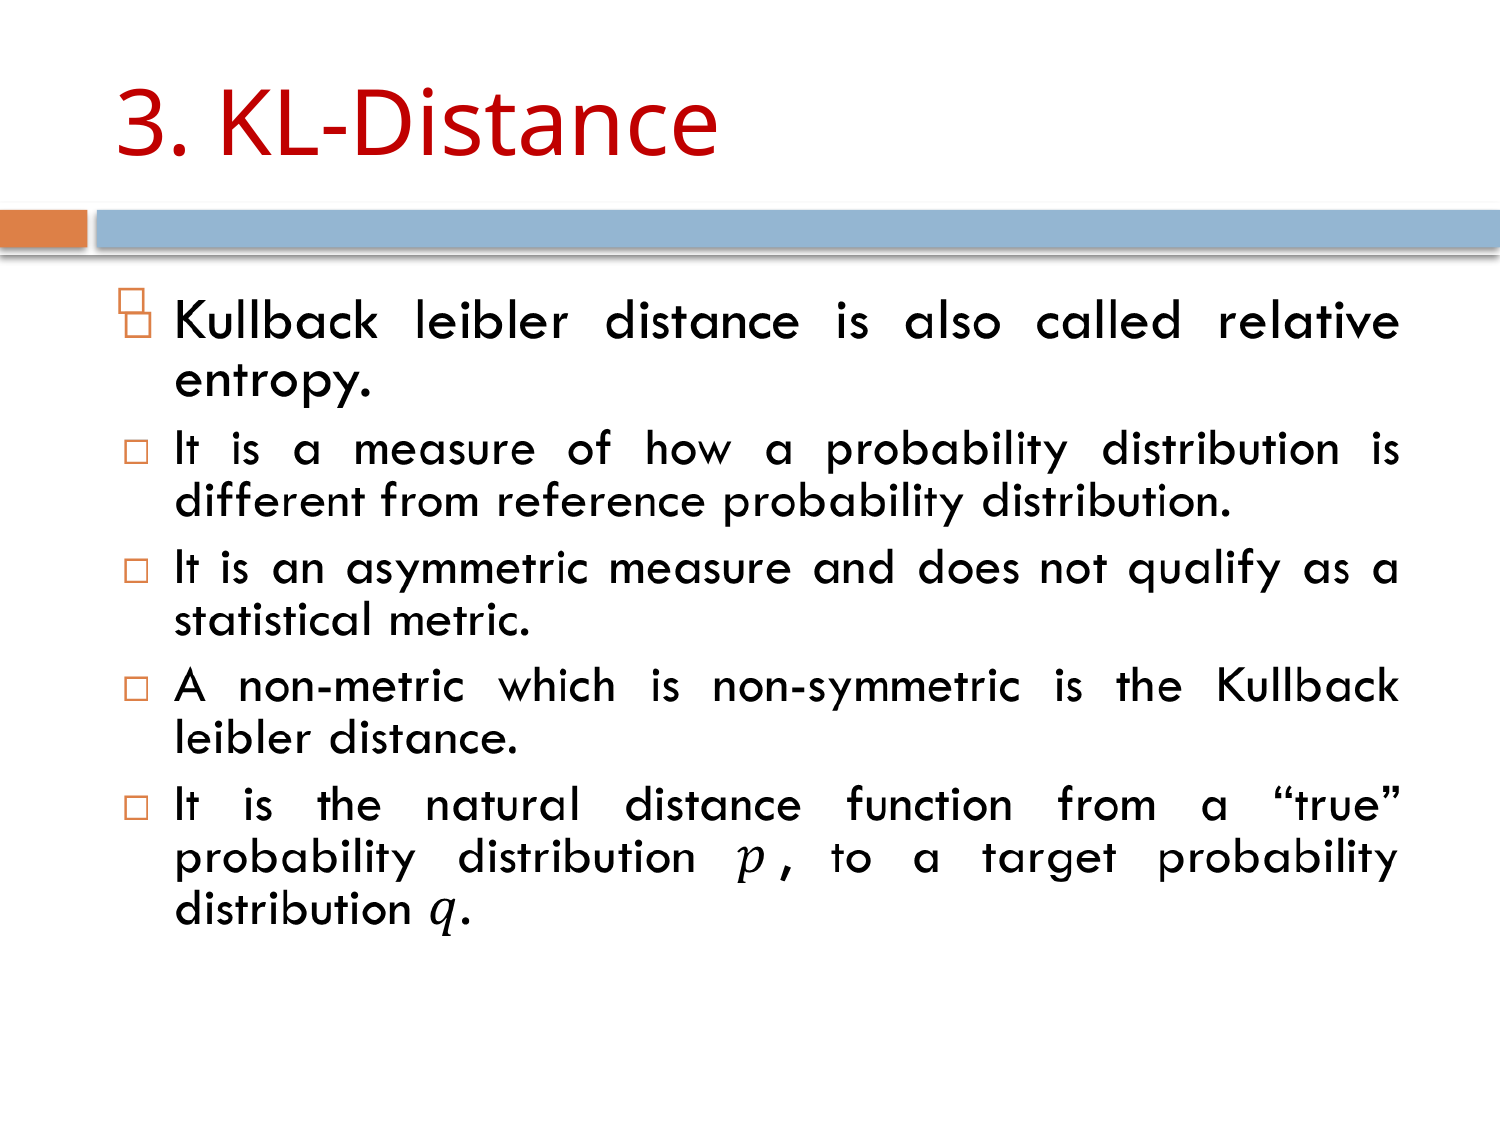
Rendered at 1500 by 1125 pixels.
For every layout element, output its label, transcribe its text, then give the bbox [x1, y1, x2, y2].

text_box [100, 262, 1438, 1000]
text_box 3. KL-Distance [100, 37, 1438, 200]
